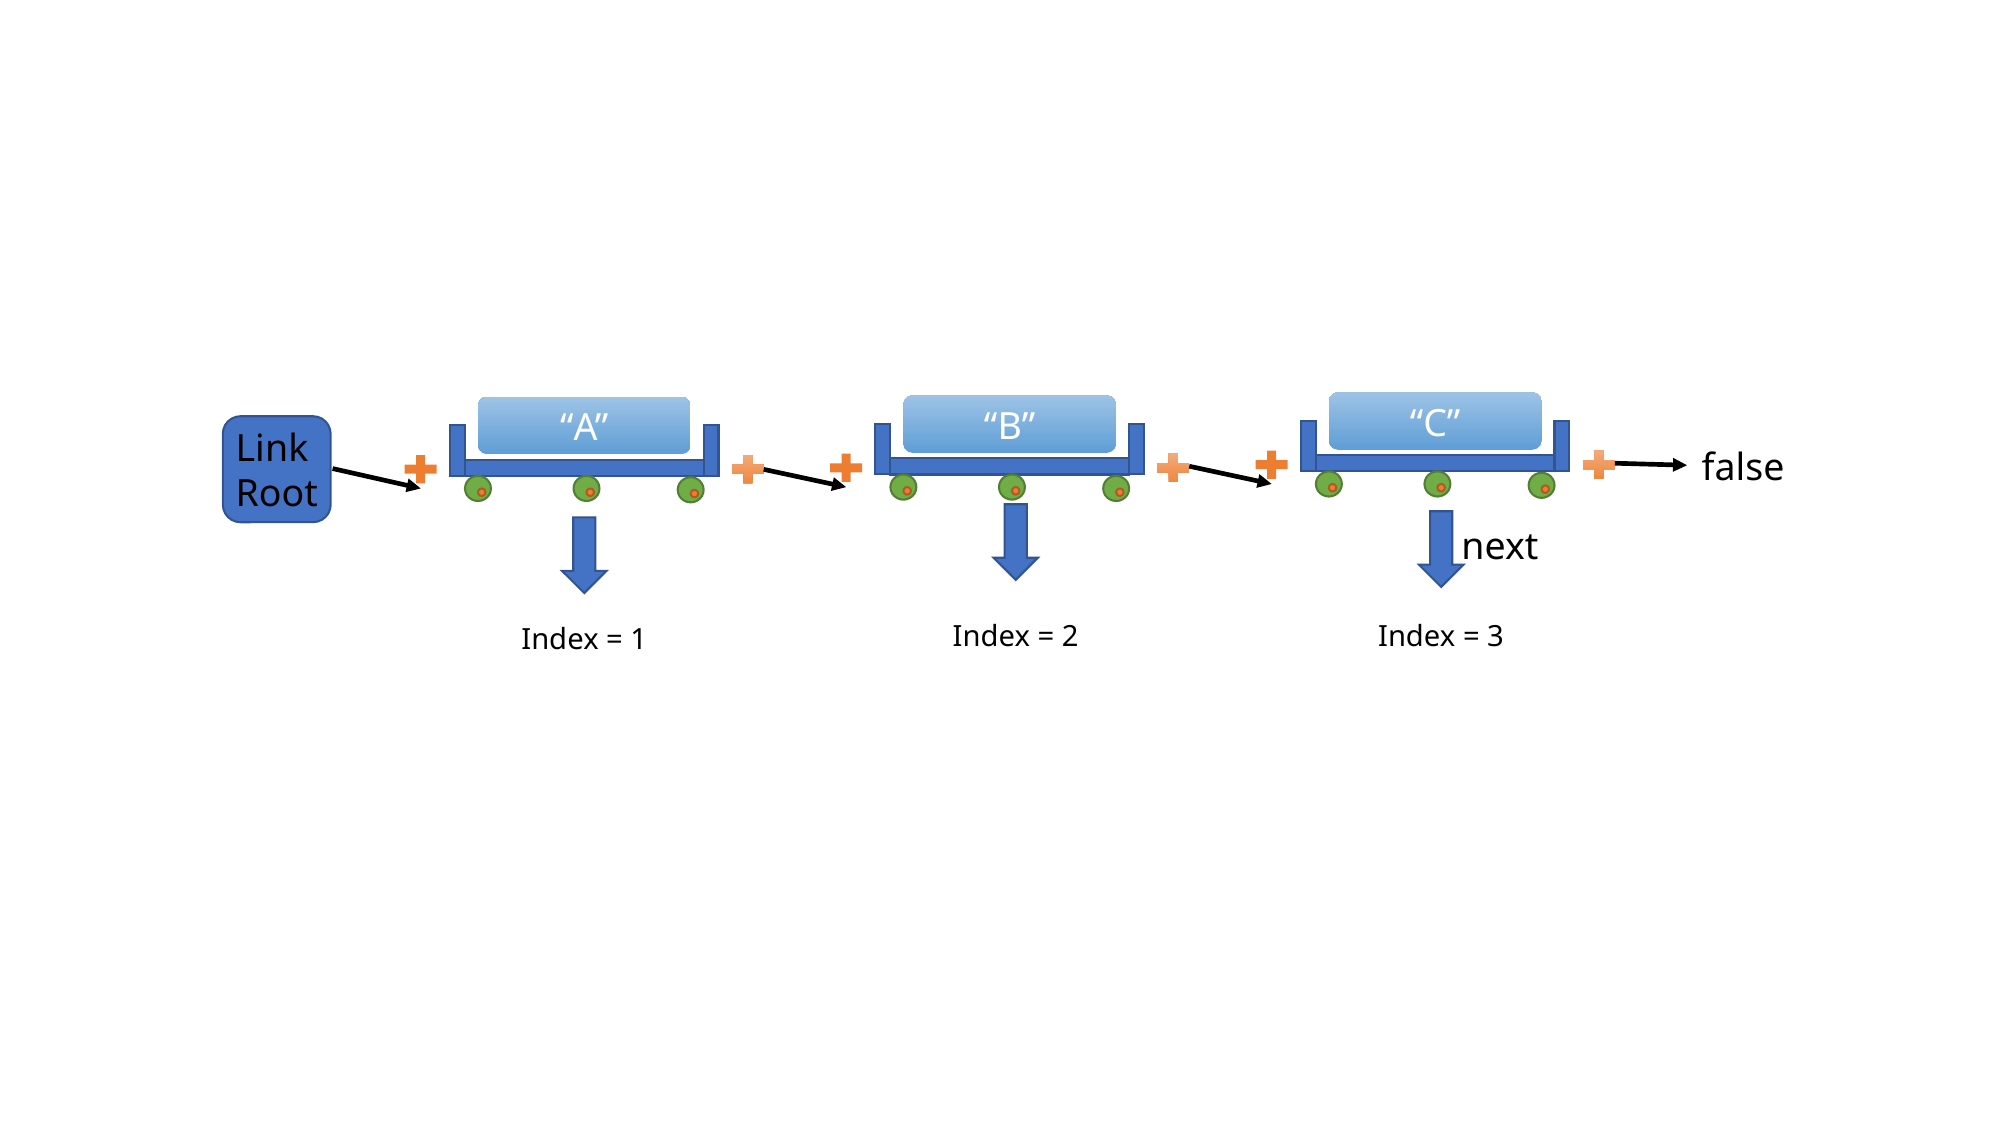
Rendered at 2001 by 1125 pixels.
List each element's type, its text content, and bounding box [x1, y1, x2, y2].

text_box [466, 459, 703, 477]
text_box [676, 476, 705, 504]
text_box [1582, 450, 1615, 479]
text_box “C” [1328, 392, 1542, 450]
text_box [997, 473, 1026, 501]
text_box [889, 457, 1130, 476]
text_box [1527, 471, 1556, 499]
text_box [449, 424, 466, 477]
text_box “B” [903, 395, 1117, 454]
text_box [689, 488, 700, 499]
text_box “A” [477, 396, 691, 455]
text_box [1102, 474, 1131, 503]
text_box [1157, 453, 1190, 482]
text_box [902, 486, 912, 496]
text_box [1010, 486, 1021, 496]
text_box [1317, 454, 1553, 472]
text_box [1540, 484, 1551, 494]
text_box false [1686, 435, 1800, 496]
text_box [559, 516, 610, 595]
text_box Index = 1 [506, 612, 663, 663]
text_box [463, 474, 492, 503]
text_box [585, 487, 596, 498]
text_box Index = 2 [937, 609, 1094, 660]
text_box [874, 423, 891, 475]
text_box [1423, 470, 1452, 498]
text_box [703, 424, 720, 477]
text_box [1436, 482, 1446, 493]
text_box [572, 474, 601, 503]
text_box [889, 473, 918, 501]
text_box next [1454, 514, 1554, 575]
text_box [731, 455, 764, 484]
text_box [1553, 420, 1570, 472]
text_box [1327, 482, 1338, 493]
text_box [476, 487, 487, 498]
text_box [1416, 510, 1466, 589]
text_box Link Root [220, 416, 333, 521]
text_box [830, 453, 863, 482]
text_box [404, 455, 437, 484]
text_box [1300, 420, 1317, 472]
text_box [990, 503, 1041, 582]
text_box [1314, 470, 1343, 498]
text_box [1115, 487, 1125, 498]
text_box [1128, 423, 1145, 475]
text_box Index = 3 [1363, 609, 1519, 660]
text_box [1255, 450, 1288, 479]
